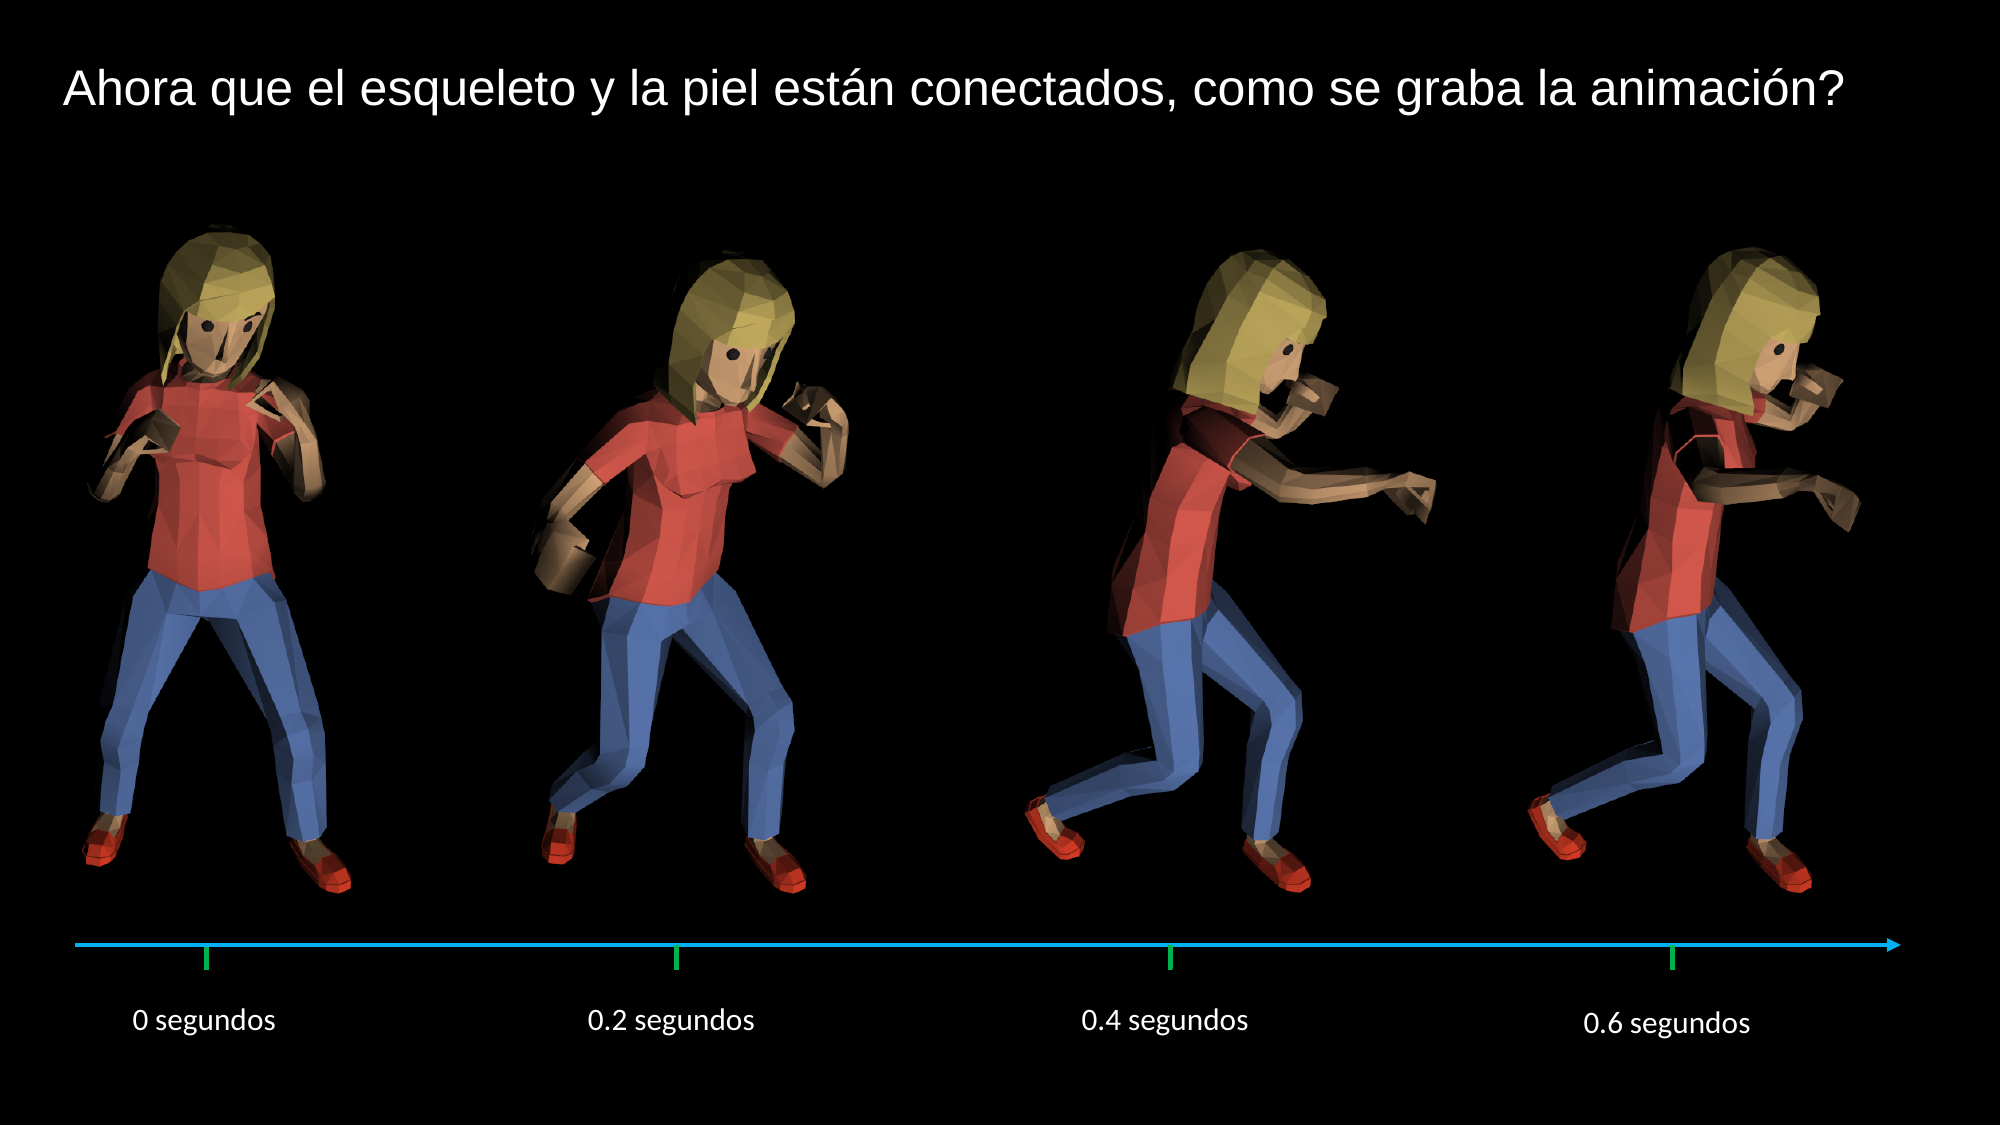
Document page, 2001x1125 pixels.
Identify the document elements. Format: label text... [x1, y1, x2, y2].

text_box Ahora que el esqueleto y la piel están conectados, como se graba la animación? [48, 47, 1871, 123]
text_box 0.4 segundos [1066, 992, 1275, 1045]
text_box 0 segundos [117, 992, 295, 1045]
text_box 0.6 segundos [1568, 995, 1777, 1048]
text_box 0.2 segundos [573, 992, 781, 1045]
picture [13, 204, 1975, 921]
